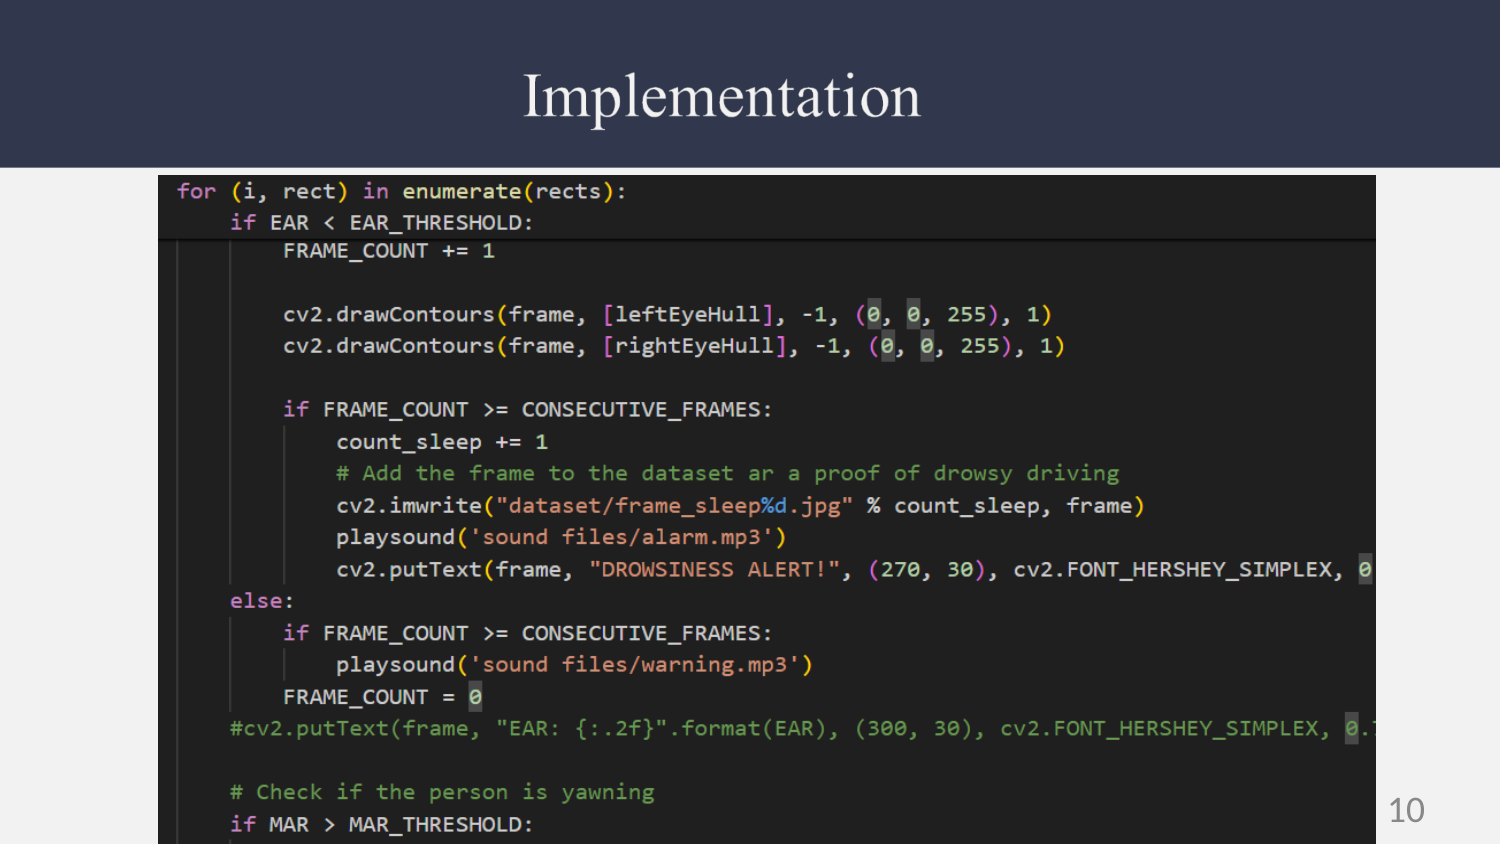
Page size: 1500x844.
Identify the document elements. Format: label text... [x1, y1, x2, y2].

picture [275, 35, 1166, 170]
slide_number 10 [1380, 784, 1425, 827]
picture [158, 175, 1376, 844]
